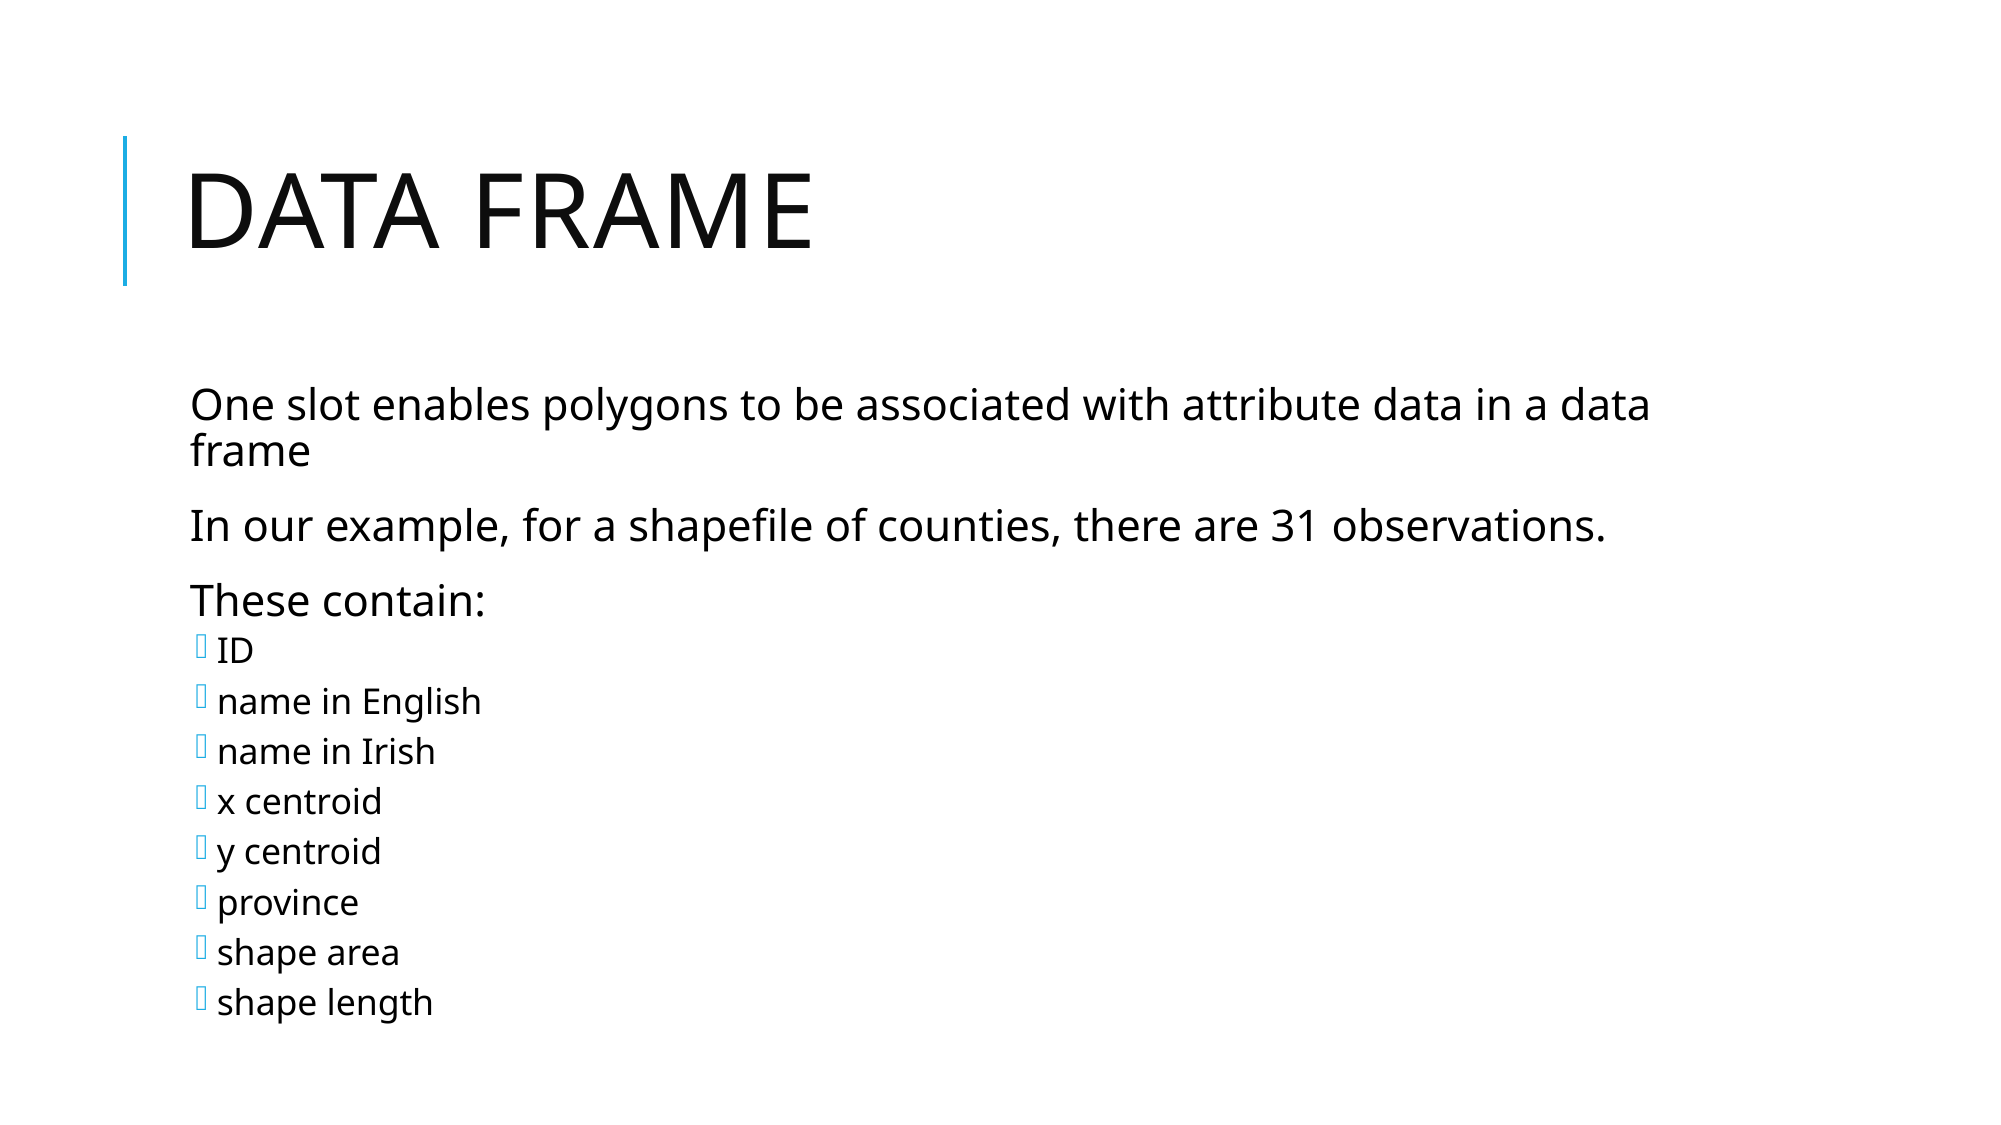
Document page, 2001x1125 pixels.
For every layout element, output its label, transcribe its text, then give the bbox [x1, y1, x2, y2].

list One slot enables polygons to be associated with attribute data in a data frame In our example, for a shapefile of counties, there are 31 observations. These contain: ID name in English name in Irish x centroid y centroid province shape area shape length [168, 375, 1763, 1035]
title Data Frame [168, 96, 1763, 342]
